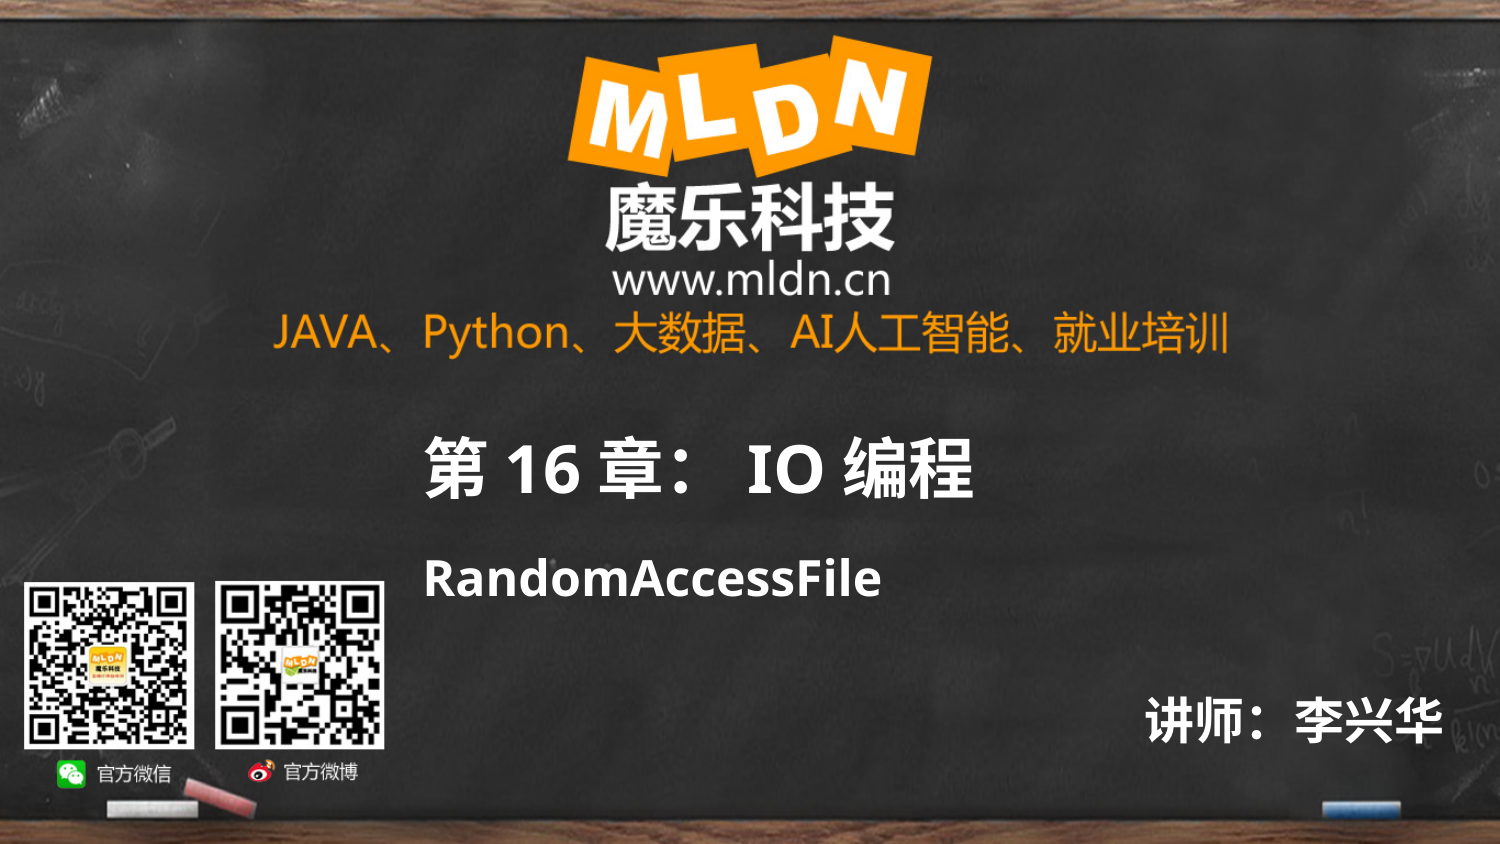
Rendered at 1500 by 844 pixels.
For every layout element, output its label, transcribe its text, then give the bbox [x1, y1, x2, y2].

title 第16章：IO编程 [407, 395, 1462, 538]
picture [0, 0, 1500, 844]
subtitle RandomAccessFile [407, 538, 1462, 654]
